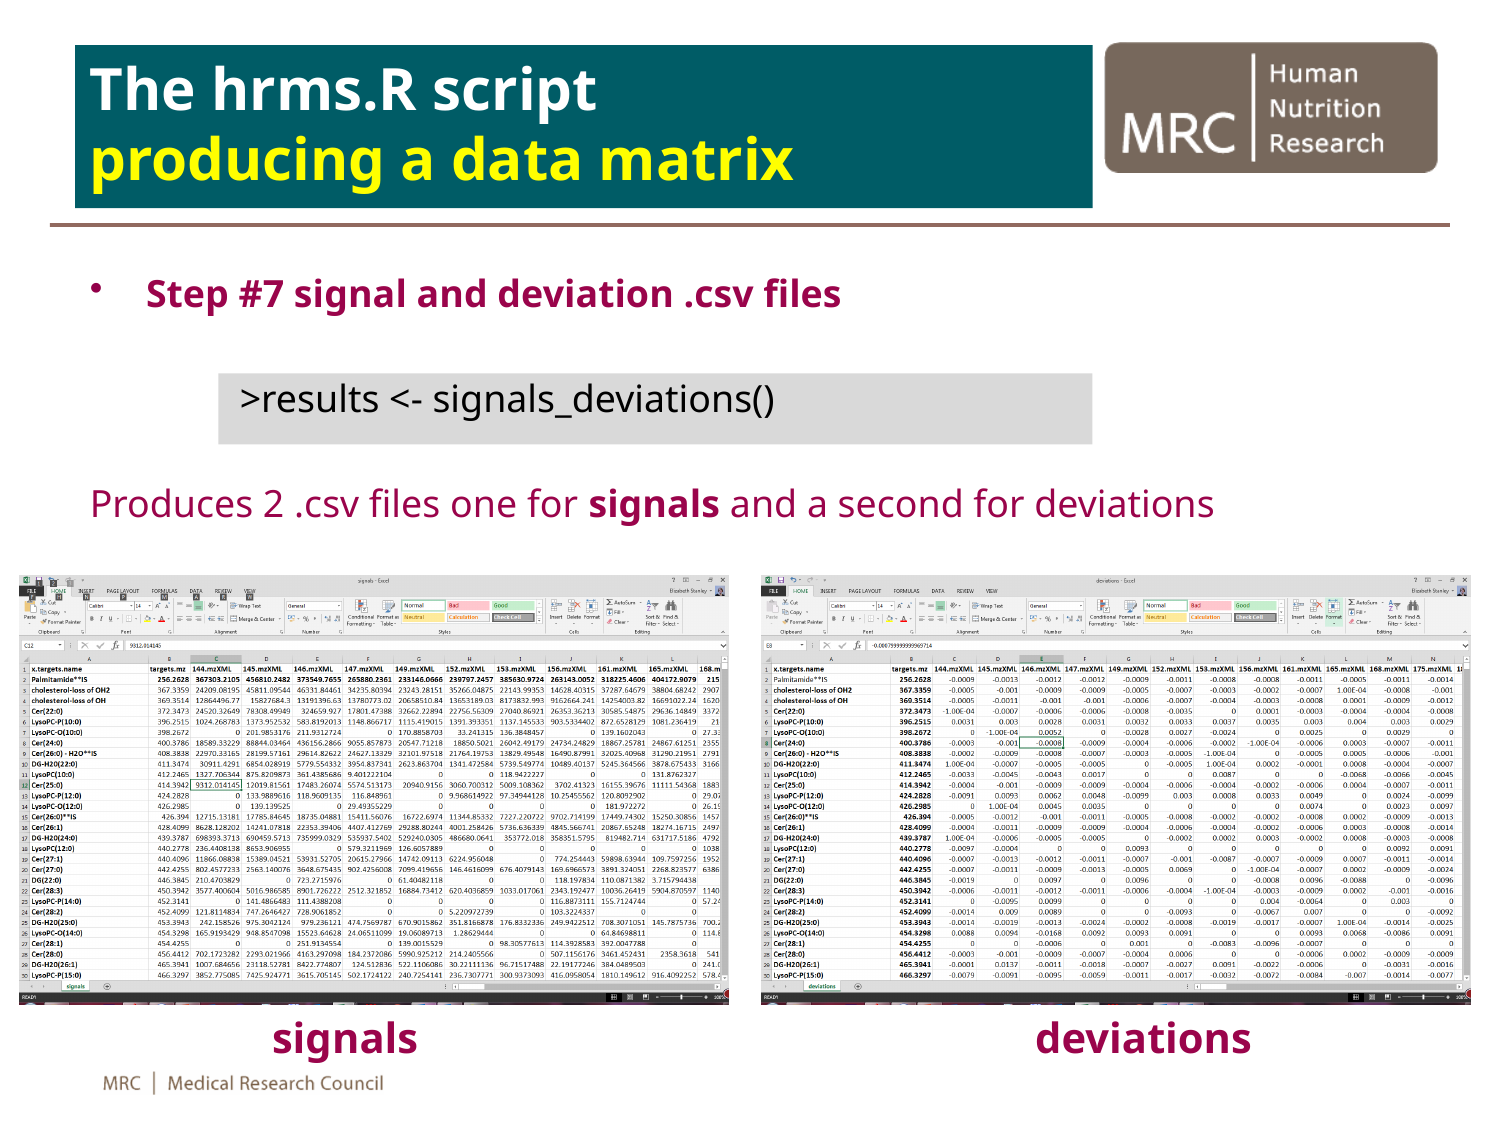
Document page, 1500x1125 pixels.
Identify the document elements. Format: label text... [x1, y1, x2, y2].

picture [1104, 42, 1439, 173]
picture [761, 575, 1471, 1006]
picture [19, 575, 729, 1006]
text_box signals [257, 1013, 434, 1070]
title The hrms.R script producing a data matrix [75, 45, 1093, 209]
picture [100, 1070, 384, 1095]
list Step #7 signal and deviation .csv files >results <- signals_deviations() Produces 2 .csv files one for signals and a second for deviations [75, 262, 1425, 1005]
text_box deviations [1020, 1013, 1267, 1070]
